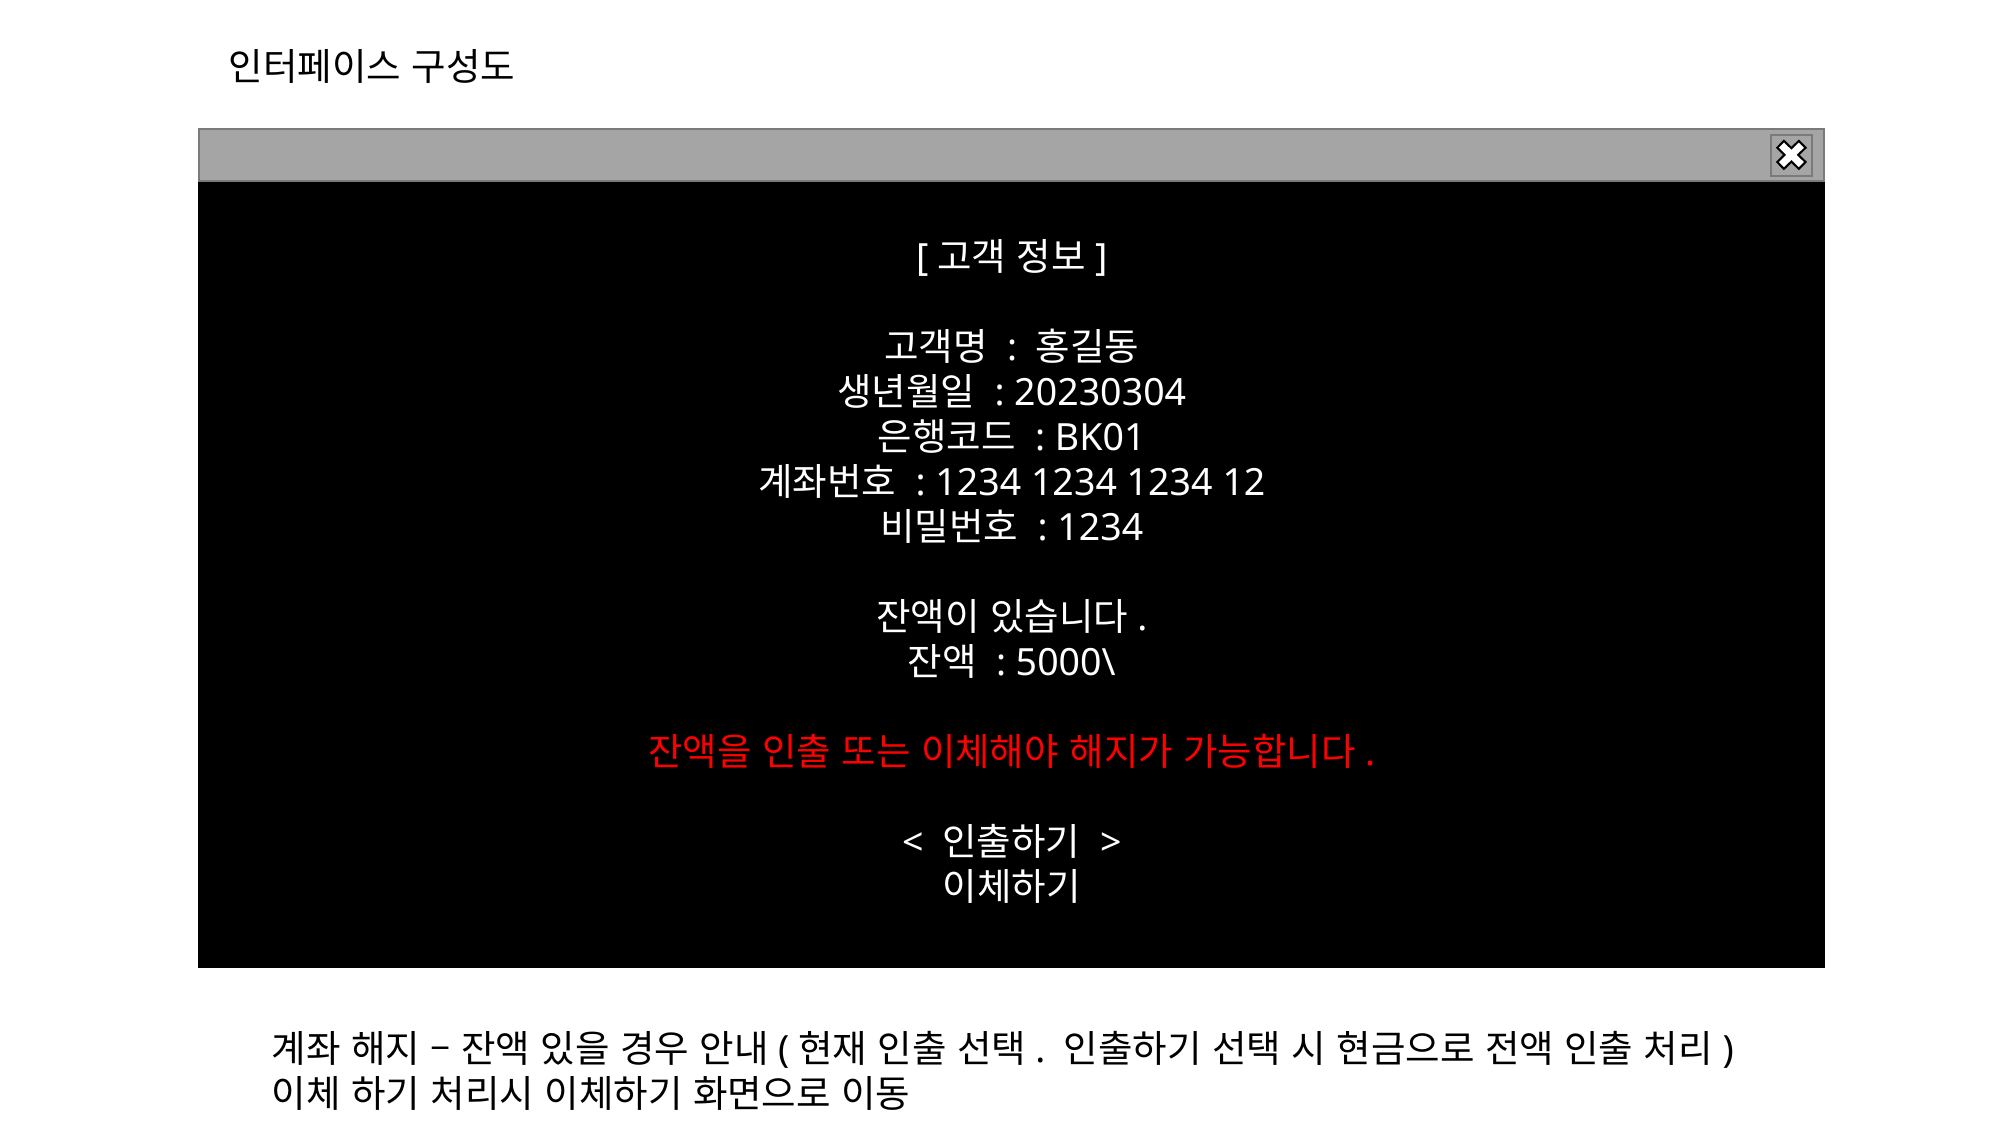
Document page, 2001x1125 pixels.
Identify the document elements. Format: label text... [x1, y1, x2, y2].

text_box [199, 129, 1825, 967]
text_box 계좌 해지 – 잔액 있을 경우 안내(현재 인출 선택. 인출하기 선택 시 현금으로 전액 인출 처리) 이체 하기 처리시 이체하기 화면으로 이동 [257, 1017, 1749, 1123]
text_box 인터페이스 구성도 [214, 35, 531, 96]
